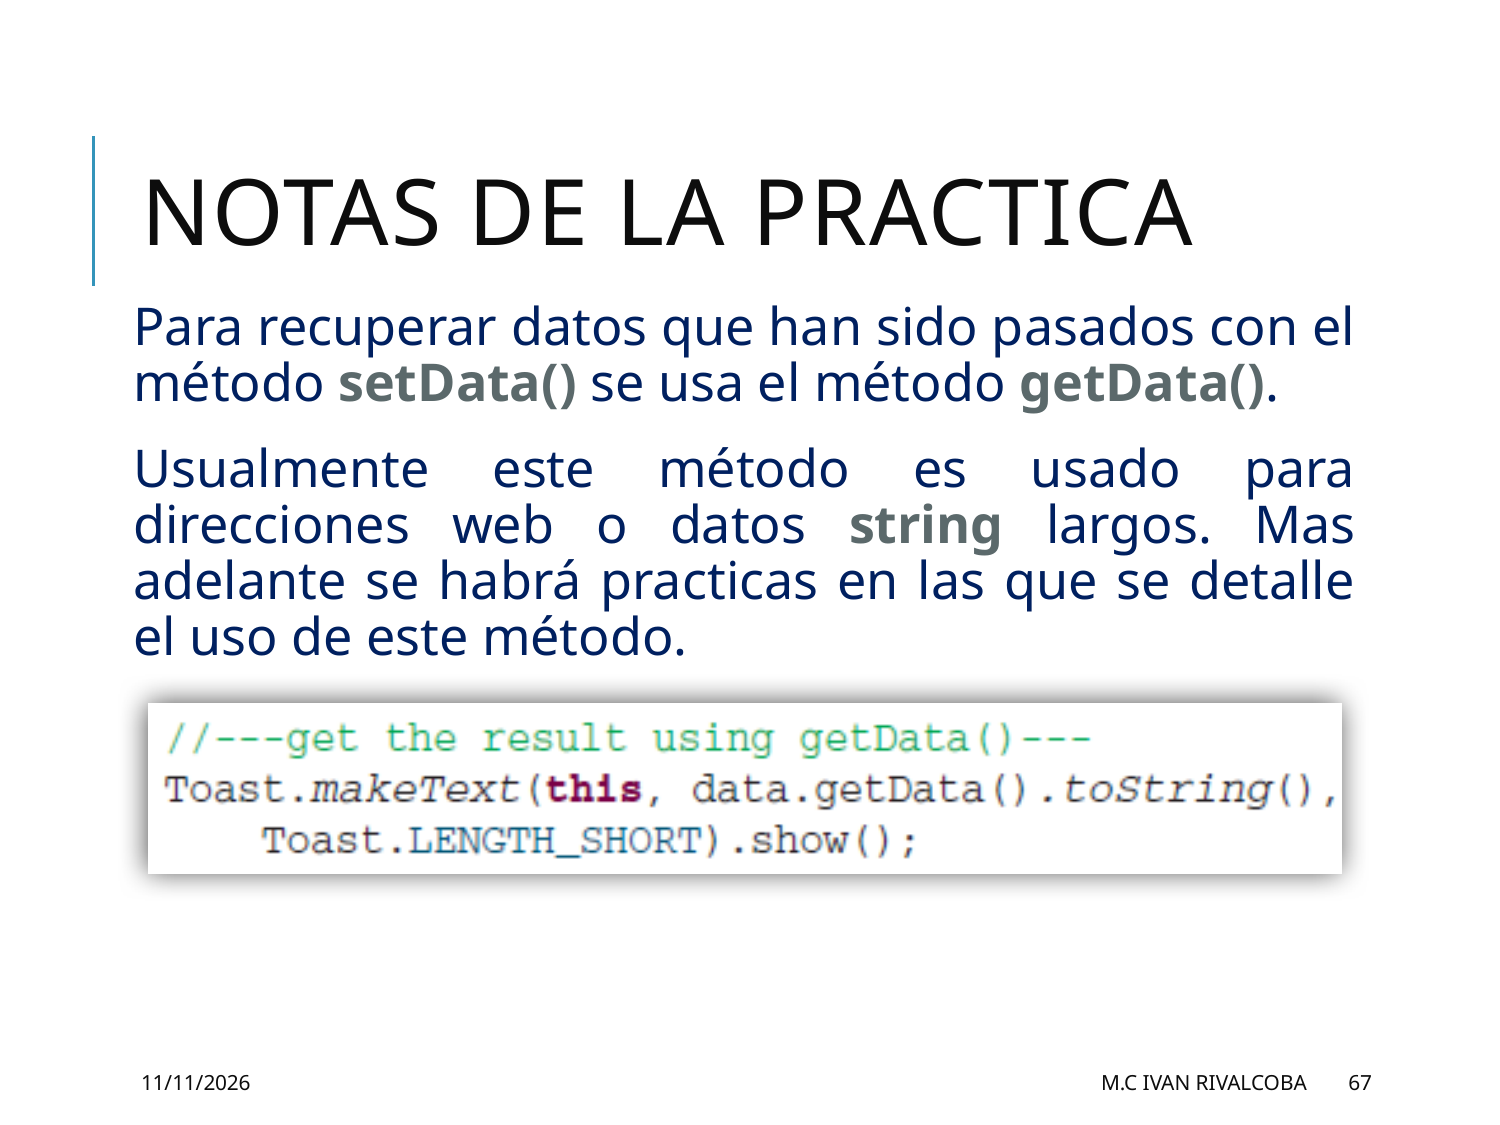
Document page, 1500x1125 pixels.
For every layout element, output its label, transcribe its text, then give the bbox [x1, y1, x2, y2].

slide_number 67 [1333, 1061, 1454, 1107]
picture [147, 703, 1342, 874]
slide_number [126, 1061, 392, 1107]
list Para recuperar datos que han sido pasados con el método setData() se usa el método getData(). Usualmente este método es usado para direcciones web o datos string largos. Mas adelante se habrá practicas en las que se detalle el uso de este método. [126, 293, 1364, 1035]
title Notas de la practica [126, 96, 1322, 293]
footer M.C Ivan Rivalcoba [595, 1061, 1322, 1107]
